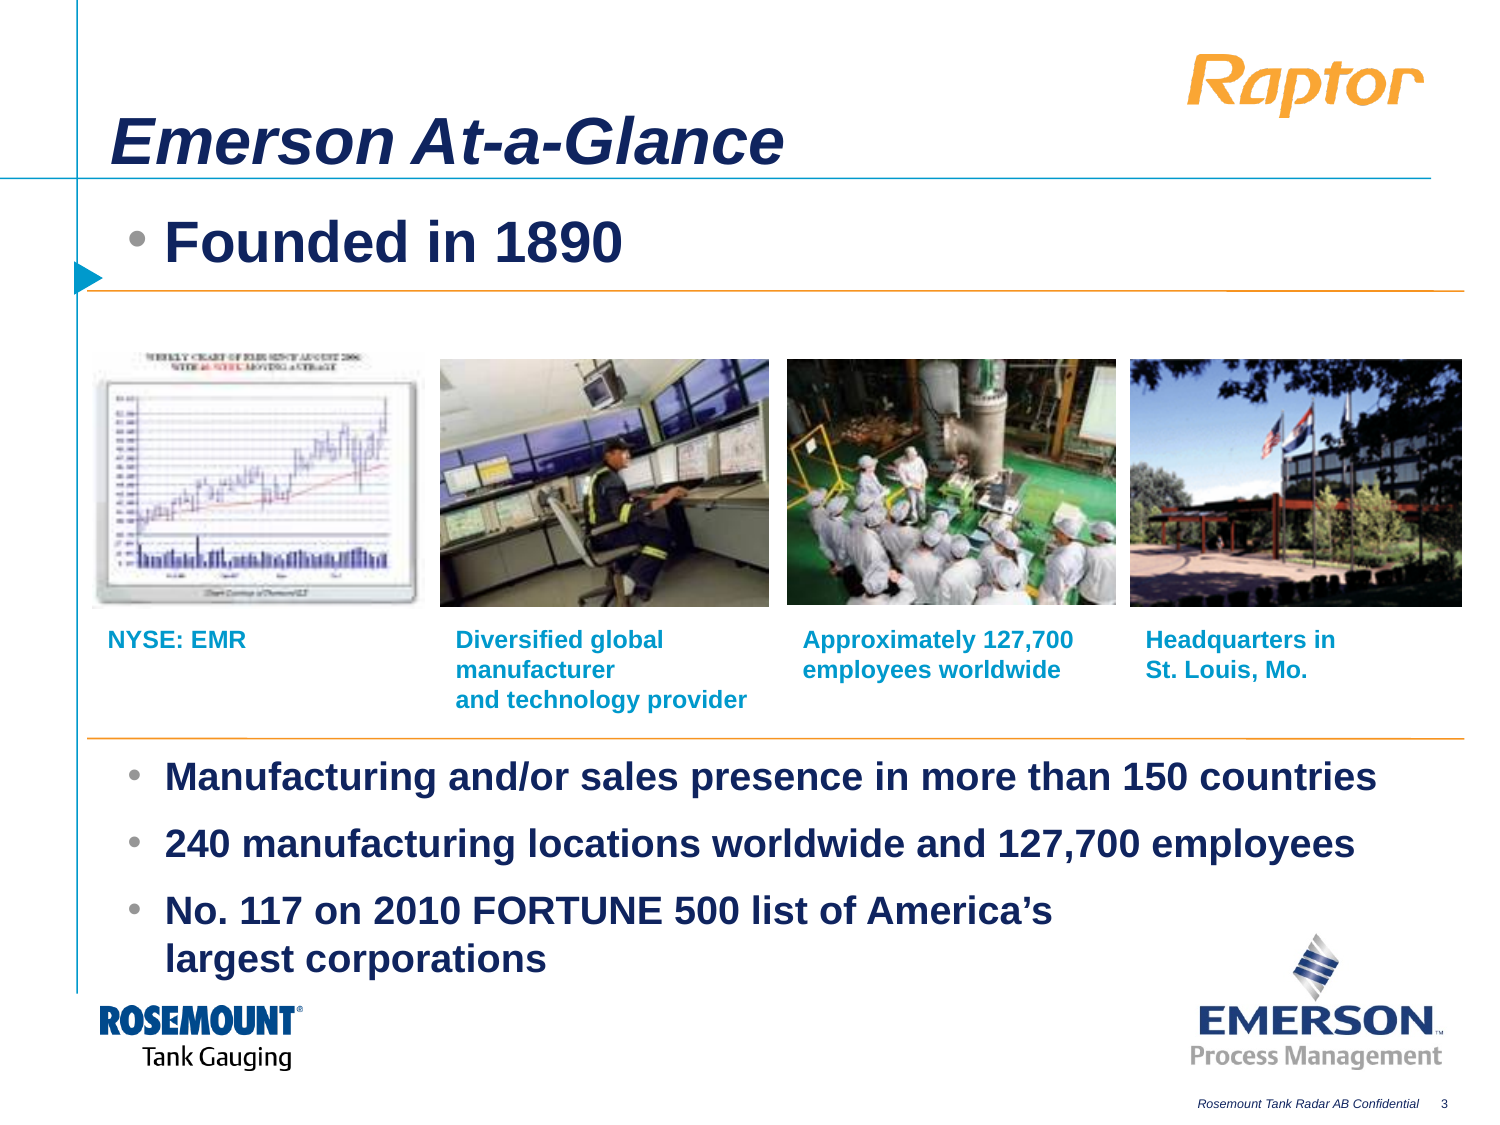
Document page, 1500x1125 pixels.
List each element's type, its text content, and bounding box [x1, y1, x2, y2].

picture [1173, 905, 1461, 1098]
picture [1187, 54, 1424, 118]
picture [440, 358, 770, 608]
text_box Manufacturing and/or sales presence in more than 150 countries 240 manufacturing locations worldwide and 127,700 employees No. 117 on 2010 FORTUNE 500 list of America’s largest corporations [112, 746, 1456, 1028]
text_box Headquarters in St. Louis, Mo. [1130, 615, 1451, 691]
slide_number 3 [1412, 1095, 1449, 1109]
text_box Founded in 1890 [112, 196, 1457, 281]
text_box [74, 261, 103, 295]
picture [91, 352, 426, 609]
text_box NYSE: EMR [93, 615, 269, 661]
text_box Approximately 127,700 employees worldwide [787, 615, 1127, 691]
picture [787, 358, 1116, 605]
picture [100, 1005, 303, 1071]
title Emerson At-a-Glance [95, 66, 1342, 186]
text_box Diversified global manufacturer and technology provider [440, 615, 782, 721]
picture [1130, 358, 1462, 607]
